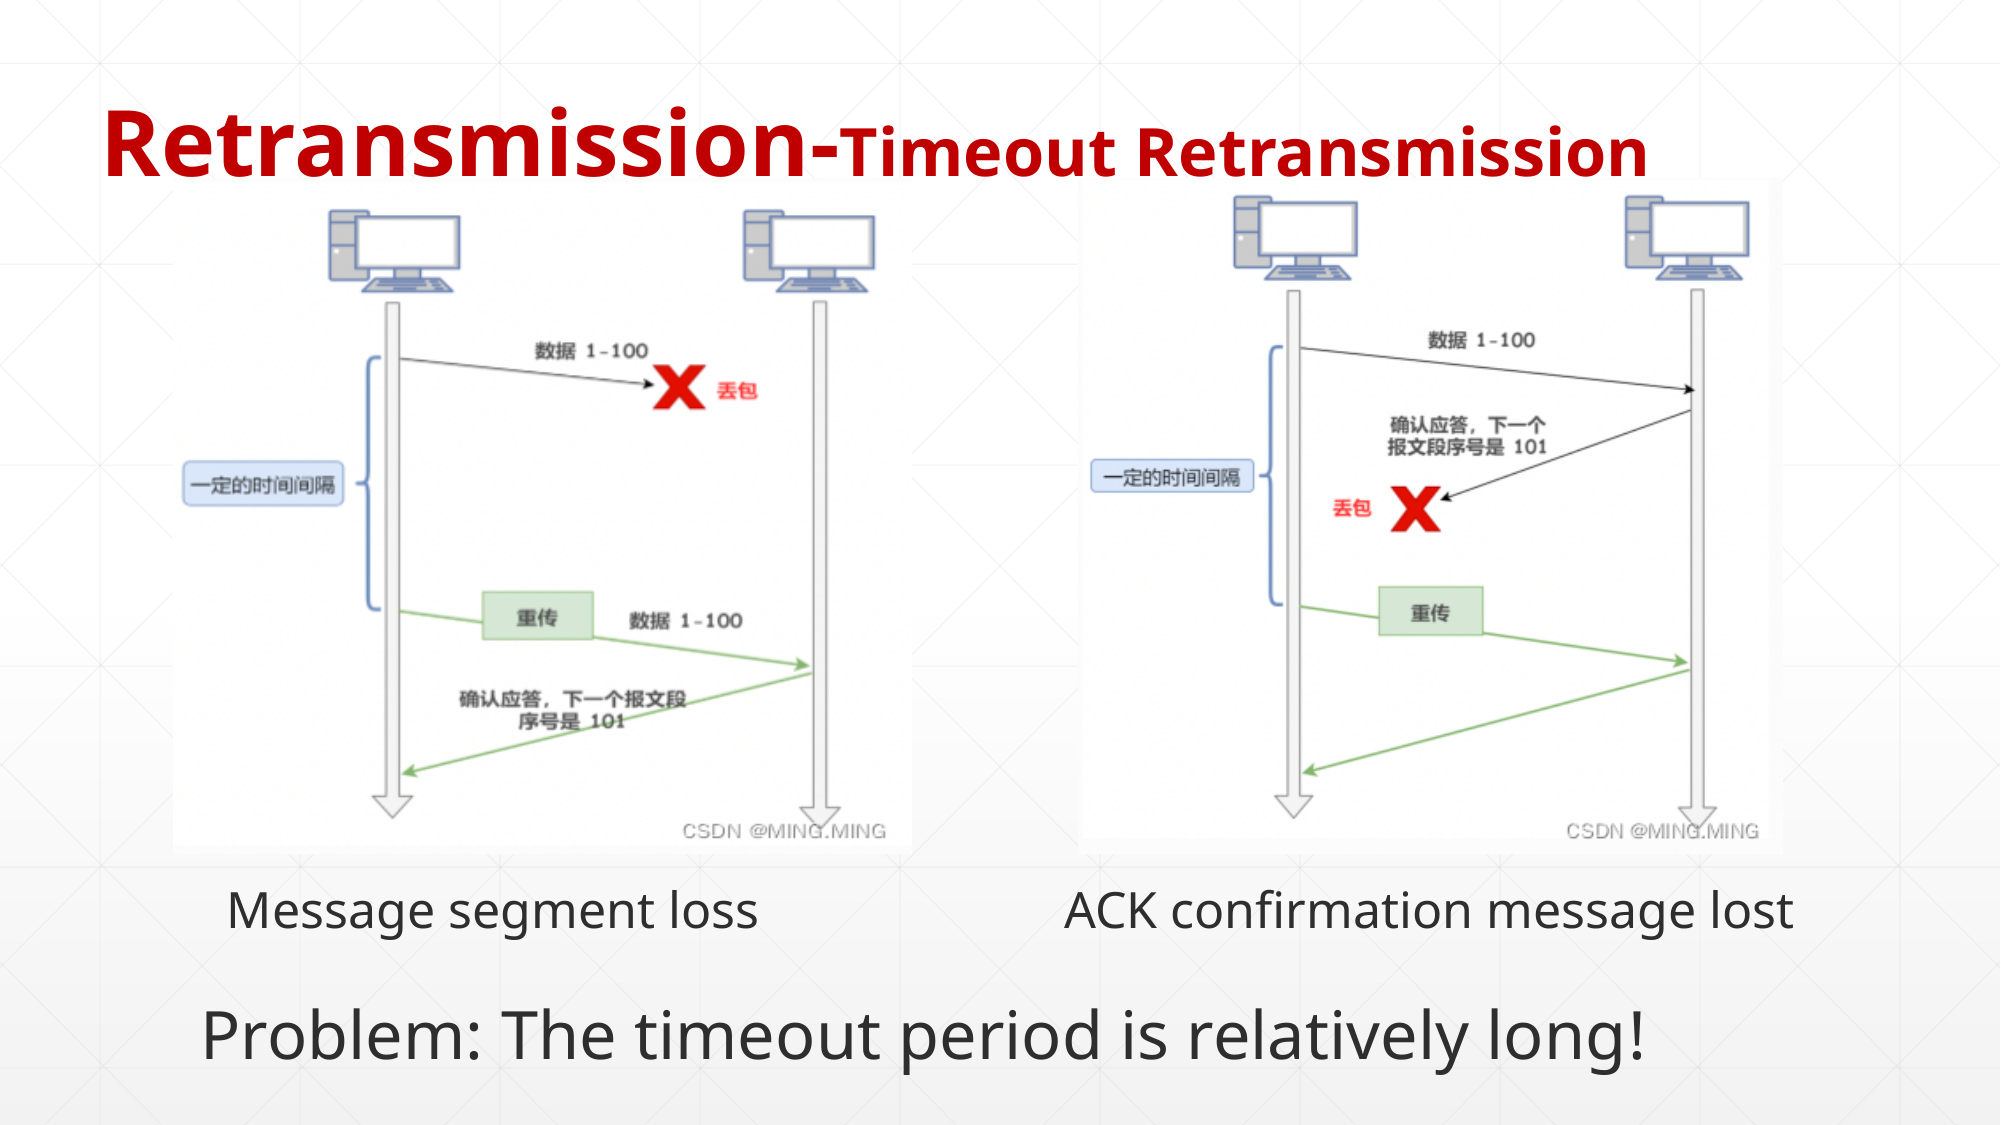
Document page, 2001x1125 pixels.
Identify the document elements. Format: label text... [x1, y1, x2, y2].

picture [173, 178, 912, 854]
text_box Problem: The timeout period is relatively long! [185, 985, 1871, 1081]
text_box Retransmission-Timeout Retransmission [85, 22, 1929, 202]
picture [1078, 178, 1783, 854]
text_box Message segment loss [212, 871, 1049, 947]
text_box ACK confirmation message lost [1049, 871, 2000, 947]
